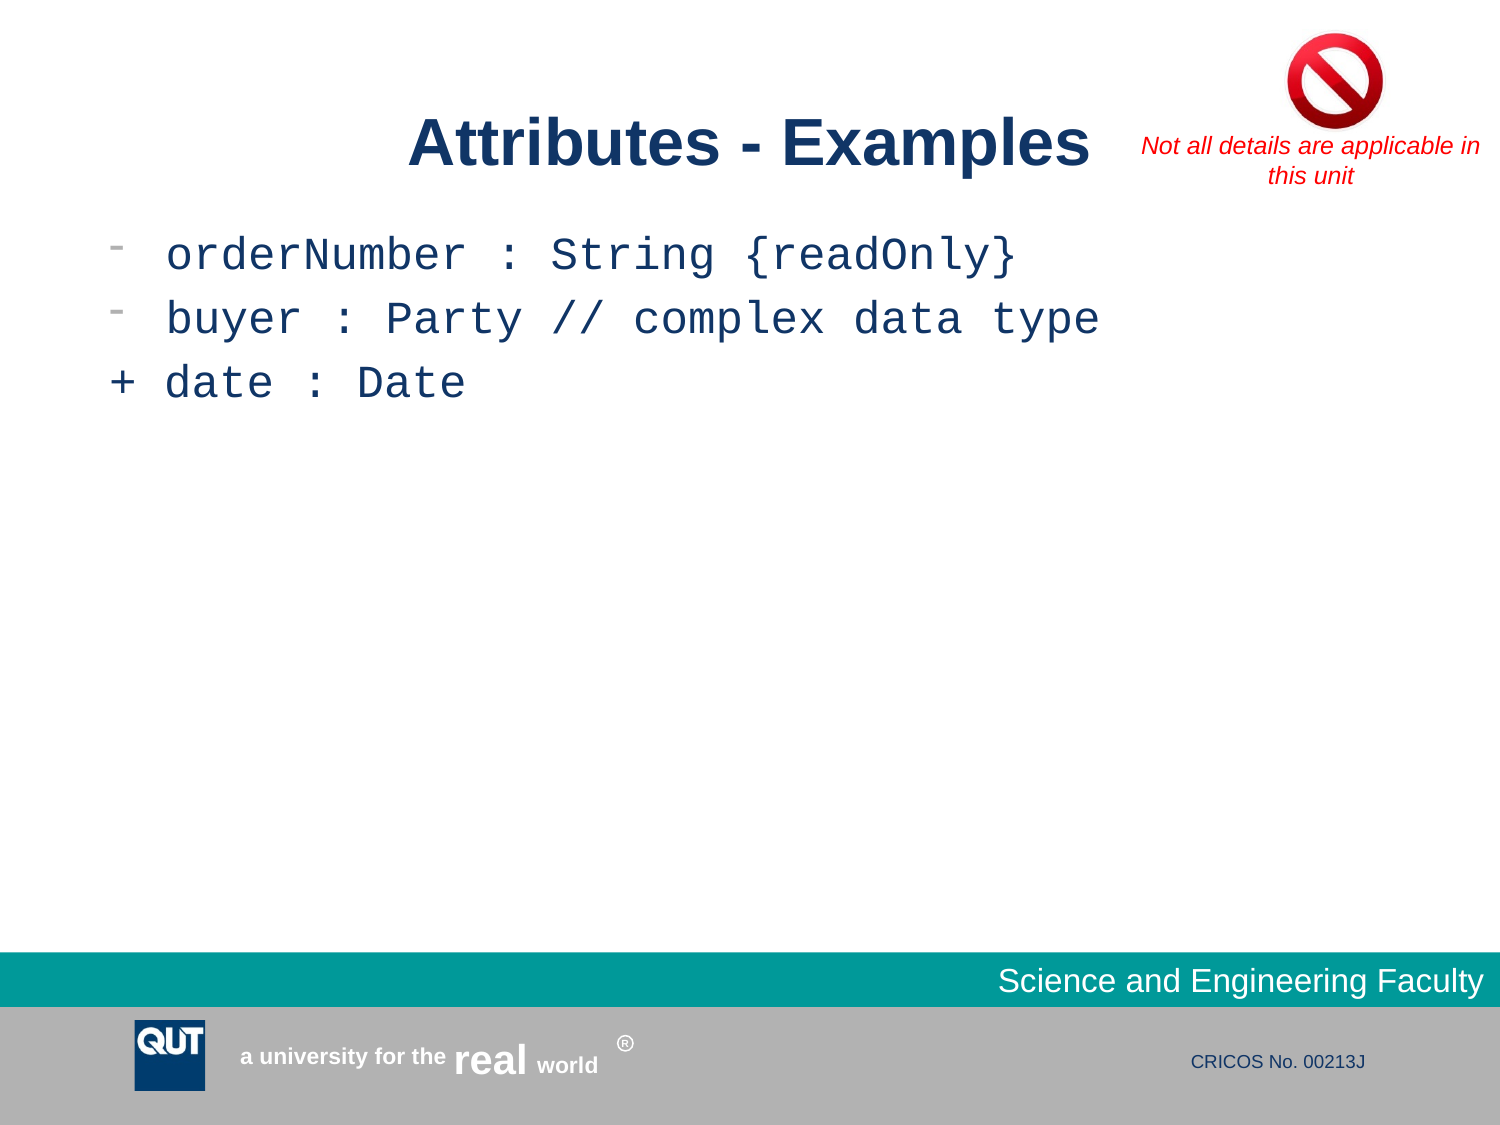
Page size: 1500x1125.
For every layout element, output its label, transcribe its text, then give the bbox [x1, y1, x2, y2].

list orderNumber : String {readOnly} buyer : Party // complex data type + date : Date [93, 215, 1380, 433]
text_box Not all details are applicable in this unit [1104, 133, 1500, 185]
picture [1269, 29, 1400, 134]
picture [134, 1020, 206, 1091]
title Attributes - Examples [74, 44, 1426, 233]
